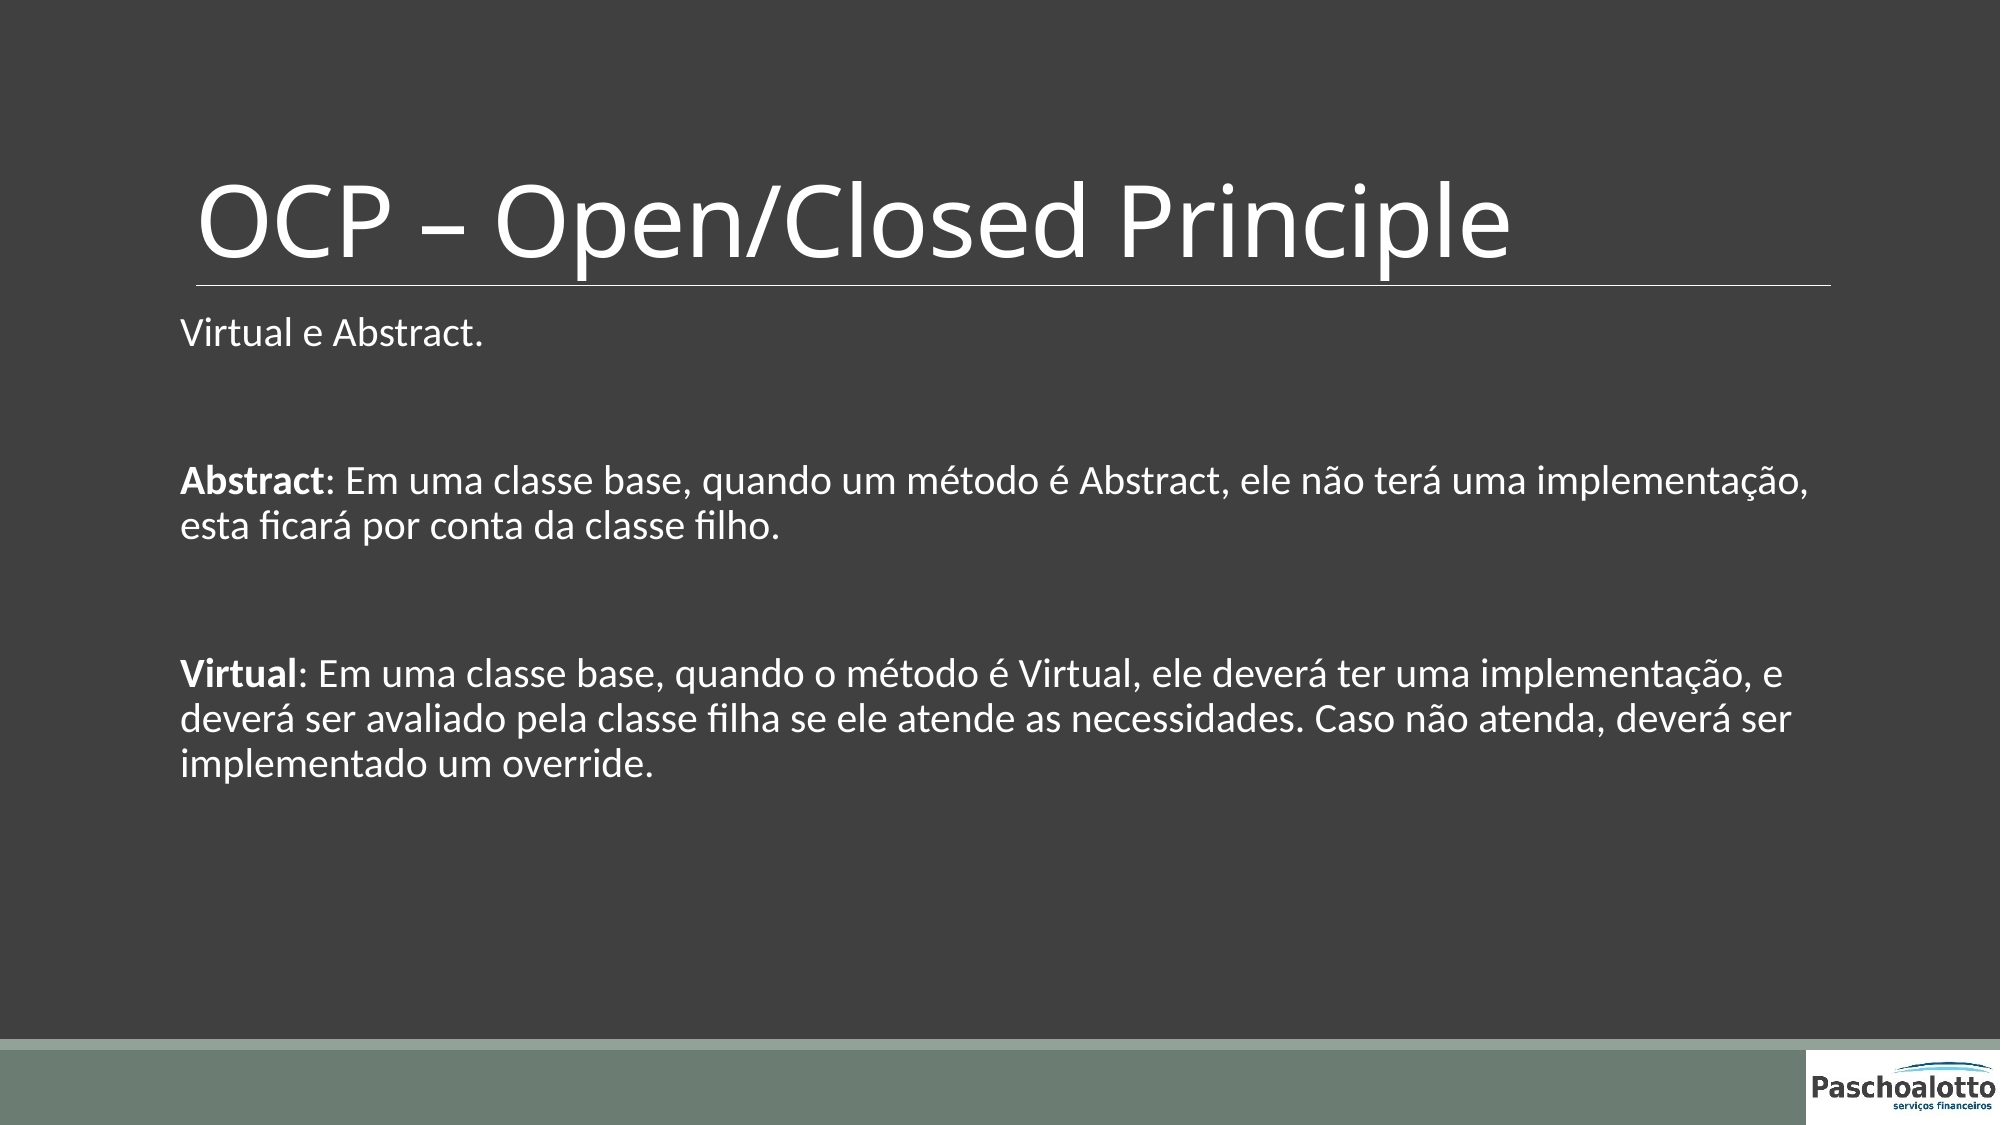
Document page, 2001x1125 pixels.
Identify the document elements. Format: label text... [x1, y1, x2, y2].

list Virtual e Abstract. Abstract: Em uma classe base, quando um método é Abstract, ele não terá uma implementação, esta ficará por conta da classe filho. Virtual: Em uma classe base, quando o método é Virtual, ele deverá ter uma implementação, e deverá ser avaliado pela classe filha se ele atende as necessidades. Caso não atenda, deverá ser implementado um override. [180, 302, 1830, 963]
picture [1806, 1049, 2000, 1125]
title OCP – Open/Closed Principle [180, 47, 1830, 285]
